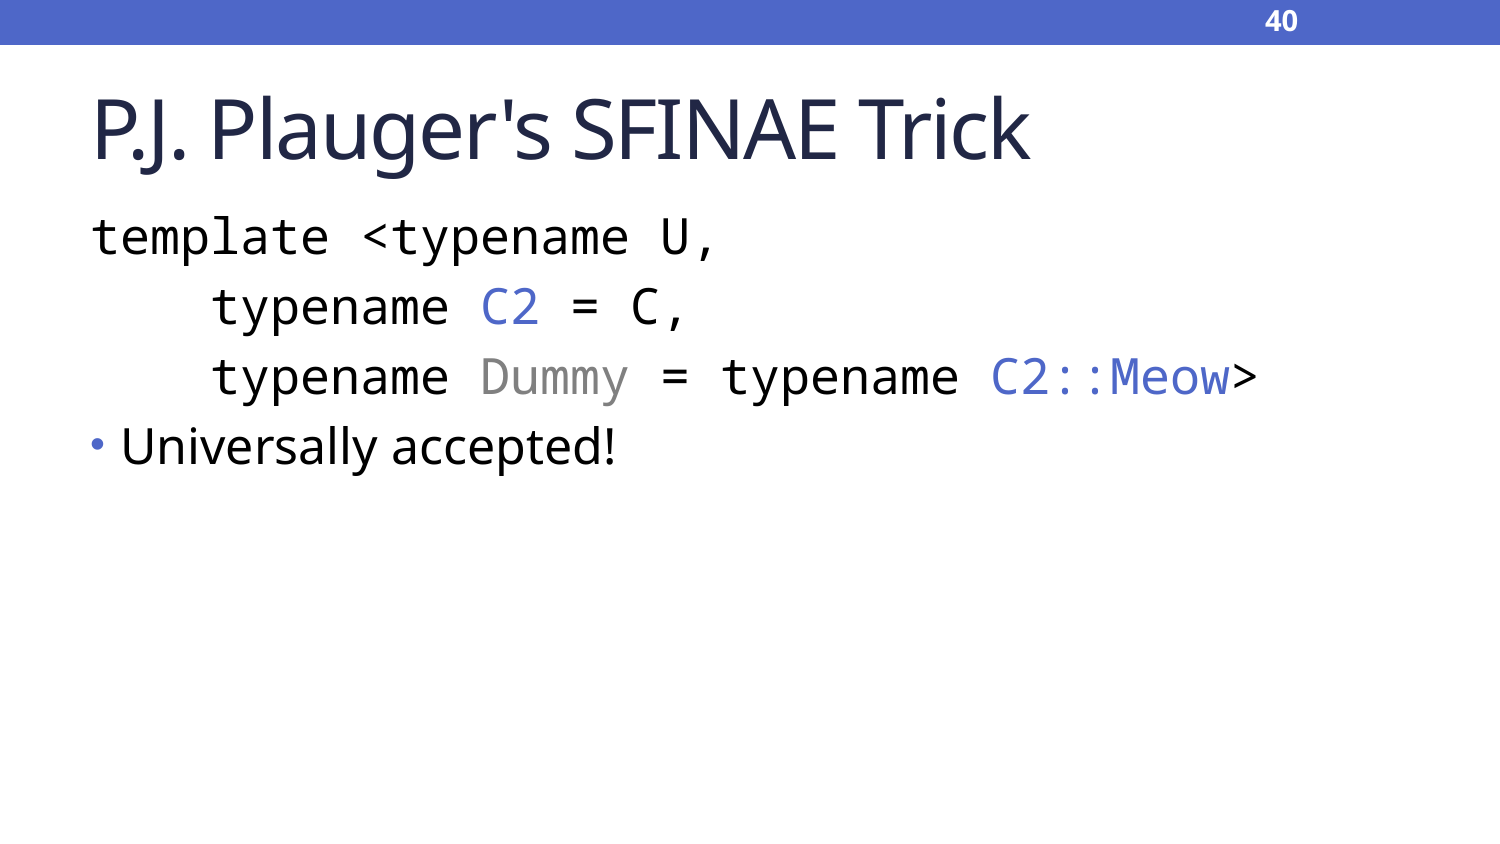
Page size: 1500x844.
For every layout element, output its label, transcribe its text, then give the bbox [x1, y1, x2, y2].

list template <typename U, typename C2 = C, typename Dummy = typename C2::Meow> Universally accepted! [75, 196, 1425, 797]
title P.J. Plauger's SFINAE Trick [75, 65, 1425, 188]
slide_number 40 [1250, 2, 1425, 43]
